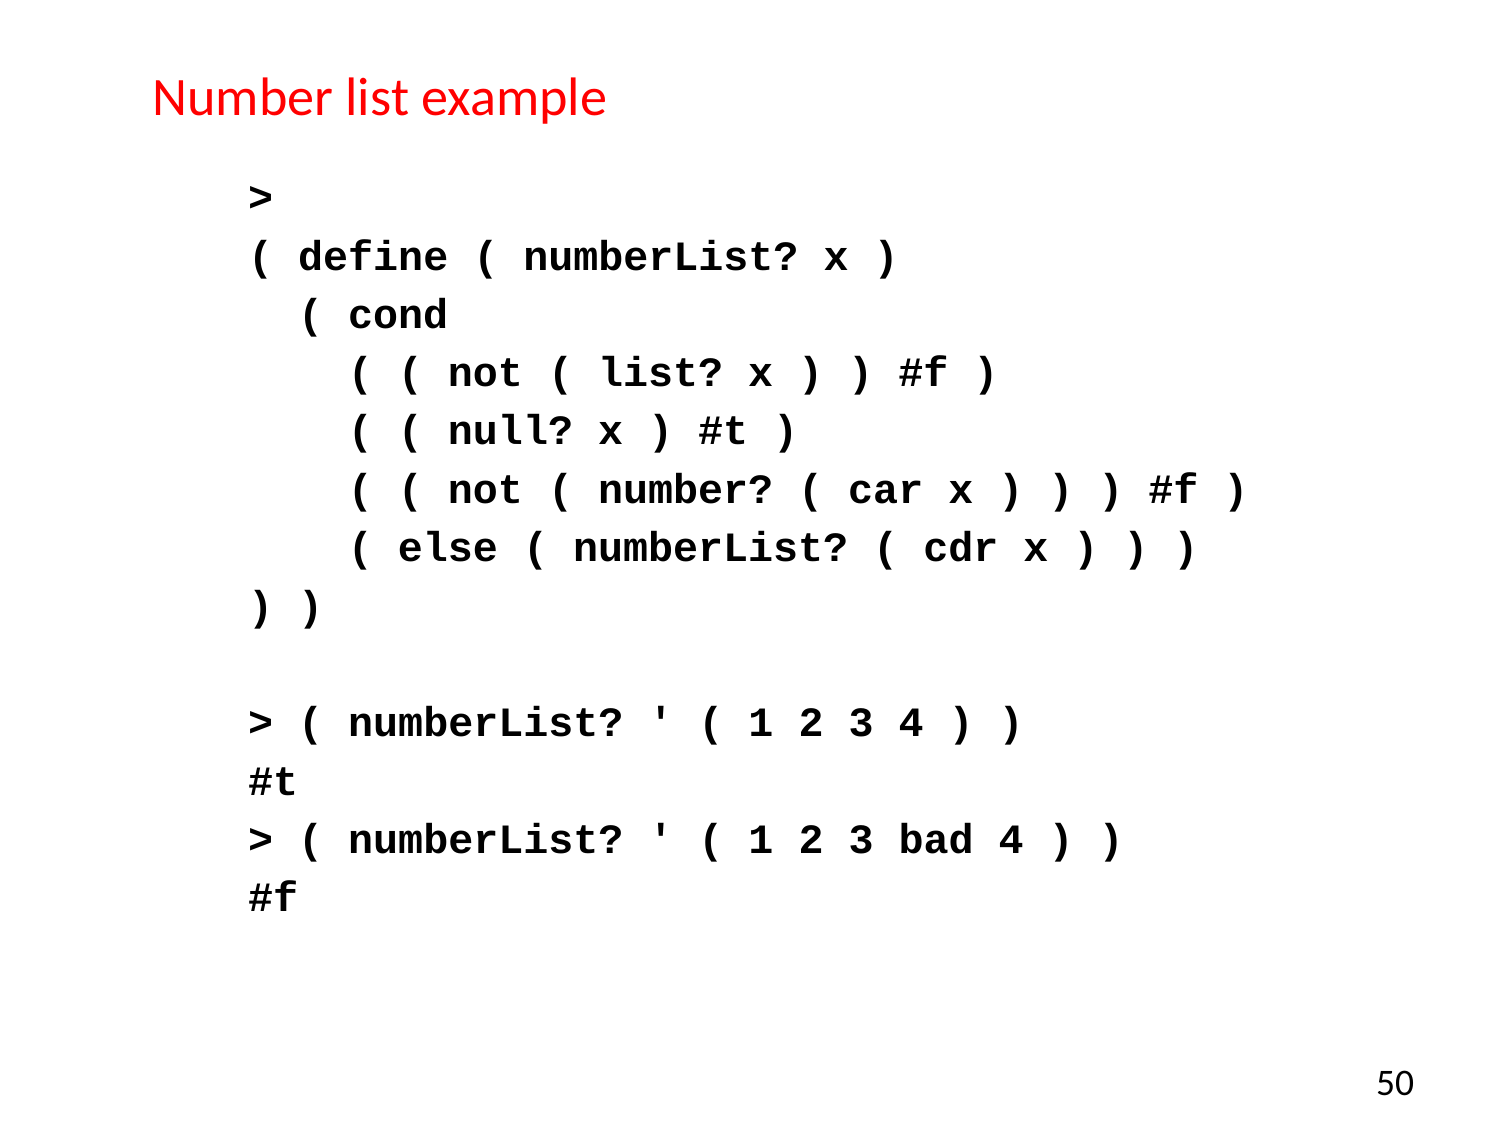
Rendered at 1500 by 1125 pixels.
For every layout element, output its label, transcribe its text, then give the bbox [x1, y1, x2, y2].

list > ( define ( numberList? x ) ( cond ( ( not ( list? x ) ) #f ) ( ( null? x ) #t ) ( ( not ( number? ( car x ) ) ) #f ) ( else ( numberList? ( cdr x ) ) ) ) ) > ( numberList? ' ( 1 2 3 4 ) ) #t > ( numberList? ' ( 1 2 3 bad 4 ) ) #f [159, 162, 1366, 988]
slide_number 50 [1349, 1049, 1438, 1101]
title Number list example [137, 37, 1426, 151]
